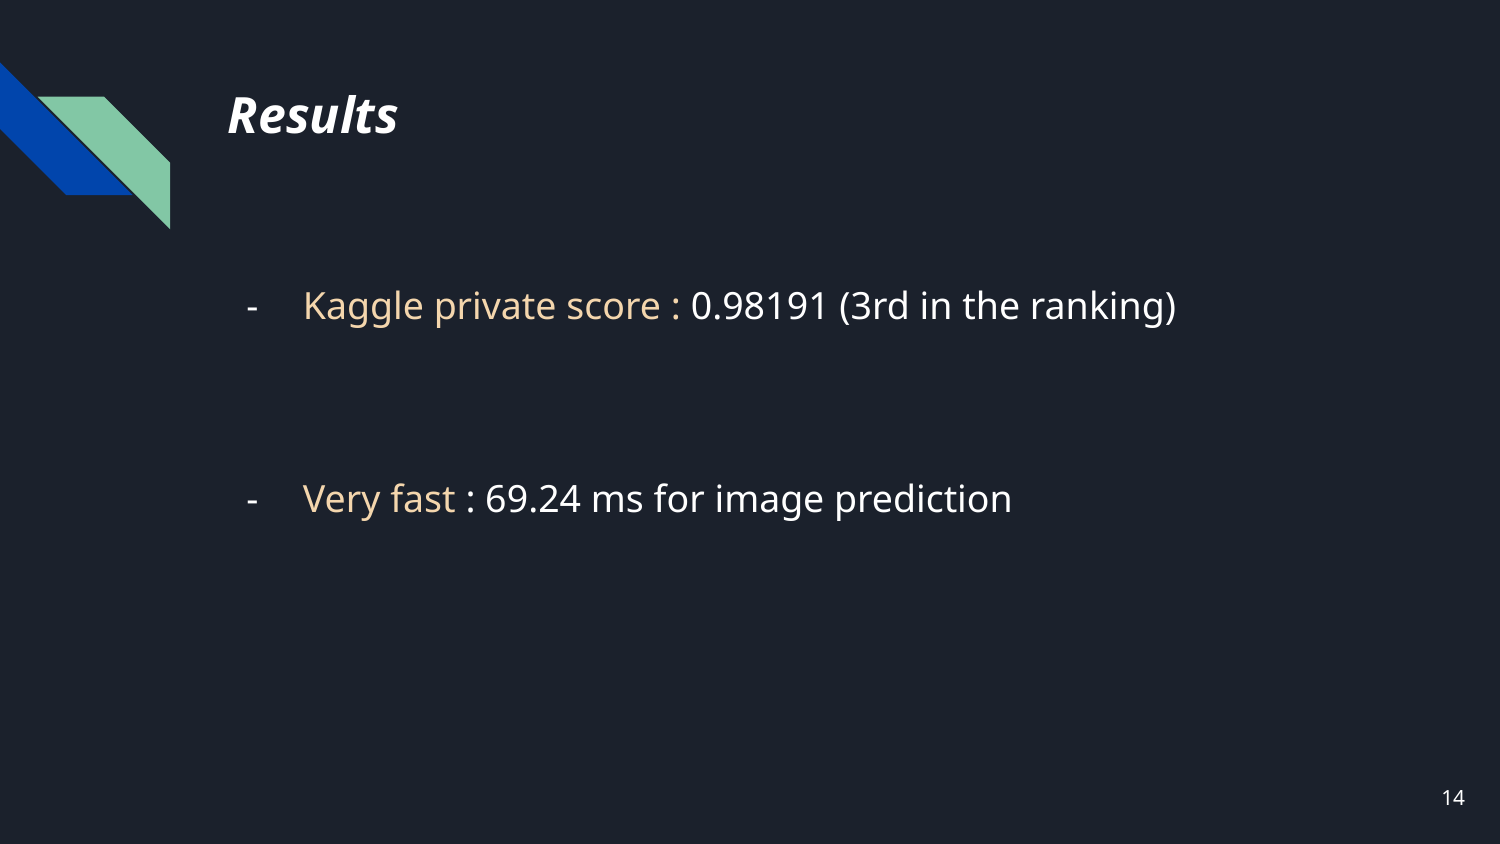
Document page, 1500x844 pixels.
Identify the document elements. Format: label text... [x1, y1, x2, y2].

list Kaggle private score : 0.98191 (3rd in the ranking) Very fast : 69.24 ms for image prediction [212, 257, 1368, 735]
title Results [212, 64, 1368, 215]
slide_number 14 [1389, 764, 1480, 830]
